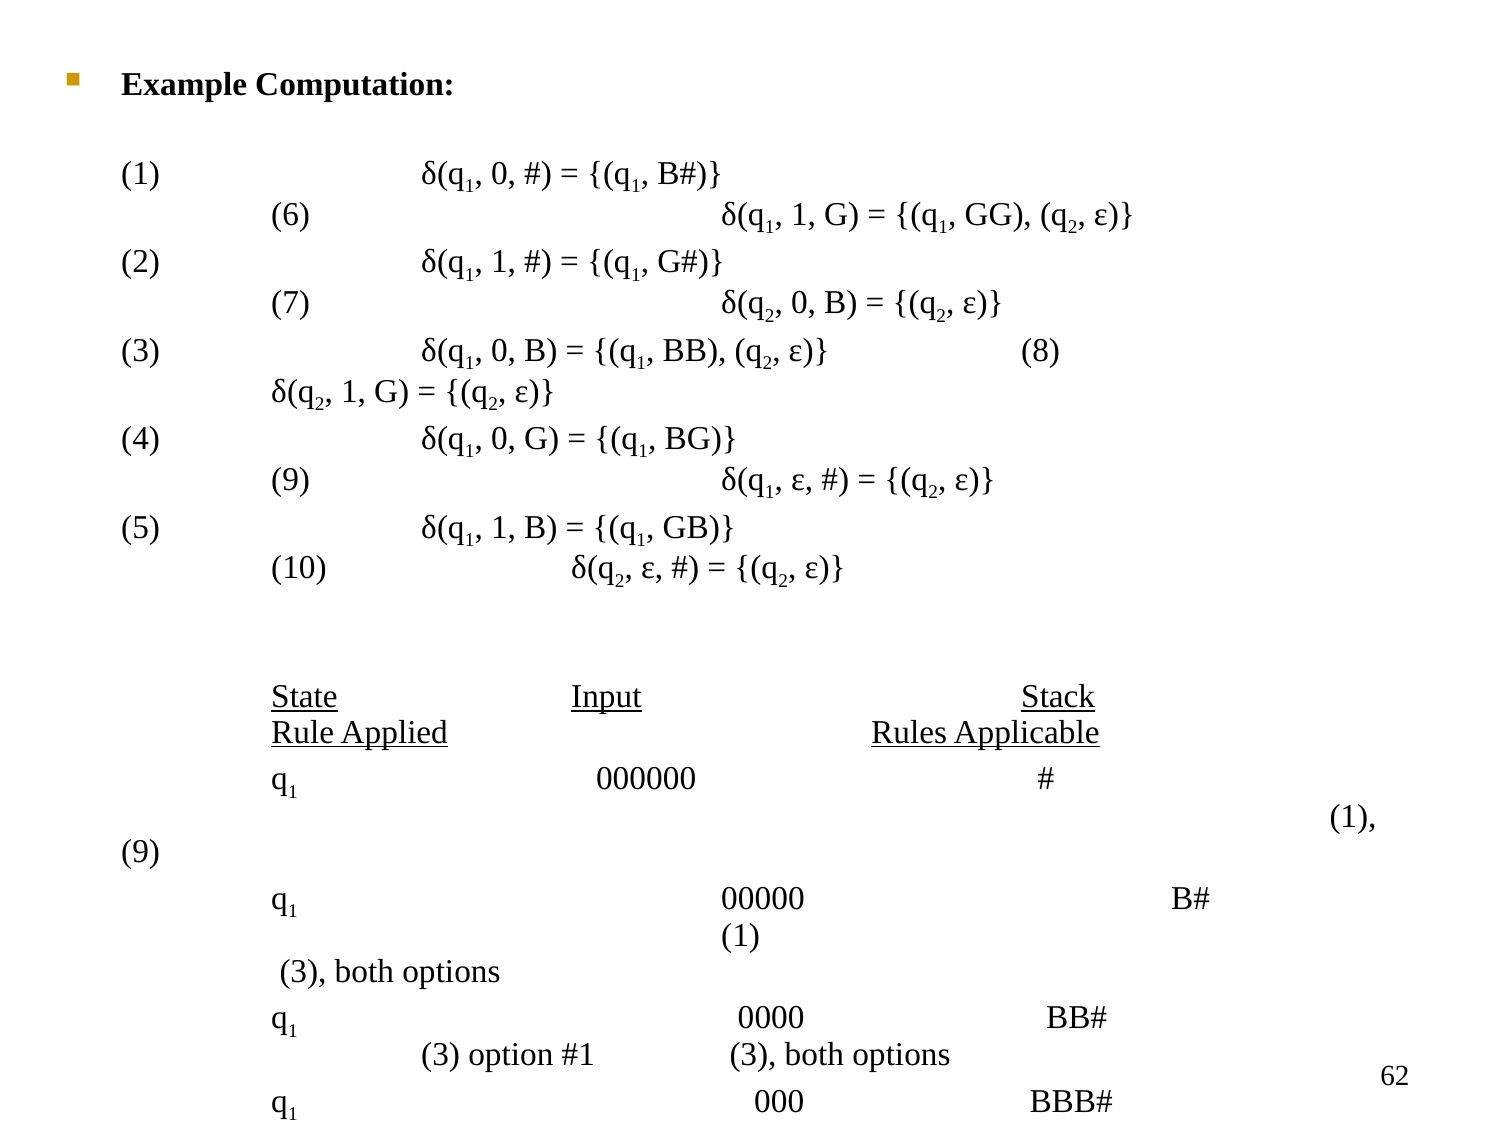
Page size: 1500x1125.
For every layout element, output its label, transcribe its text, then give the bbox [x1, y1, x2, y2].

slide_number 62 [1074, 1023, 1426, 1100]
list Example Computation: (1) δ(q1, 0, #) = {(q1, B#)} (6) δ(q1, 1, G) = {(q1, GG), (q2, ε)} (2) δ(q1, 1, #) = {(q1, G#)} (7) δ(q2, 0, B) = {(q2, ε)} (3) δ(q1, 0, B) = {(q1, BB), (q2, ε)} (8) δ(q2, 1, G) = {(q2, ε)} (4) δ(q1, 0, G) = {(q1, BG)} (9) δ(q1, ε, #) = {(q2, ε)} (5) δ(q1, 1, B) = {(q1, GB)} (10) δ(q2, ε, #) = {(q2, ε)} State Input Stack Rule Applied Rules Applicable q1 000000 # (1), (9) q1 00000 B# (1) (3), both options q1 0000 BB# (3) option #1 (3), both options q1 000 BBB# (3) option #1 (3), both options q2 00 BB# (3) option #2 (7) q2 0 B# (7) (7) q2 ε # (7) (10) q2 ε ε (10) [50, 12, 1425, 1020]
